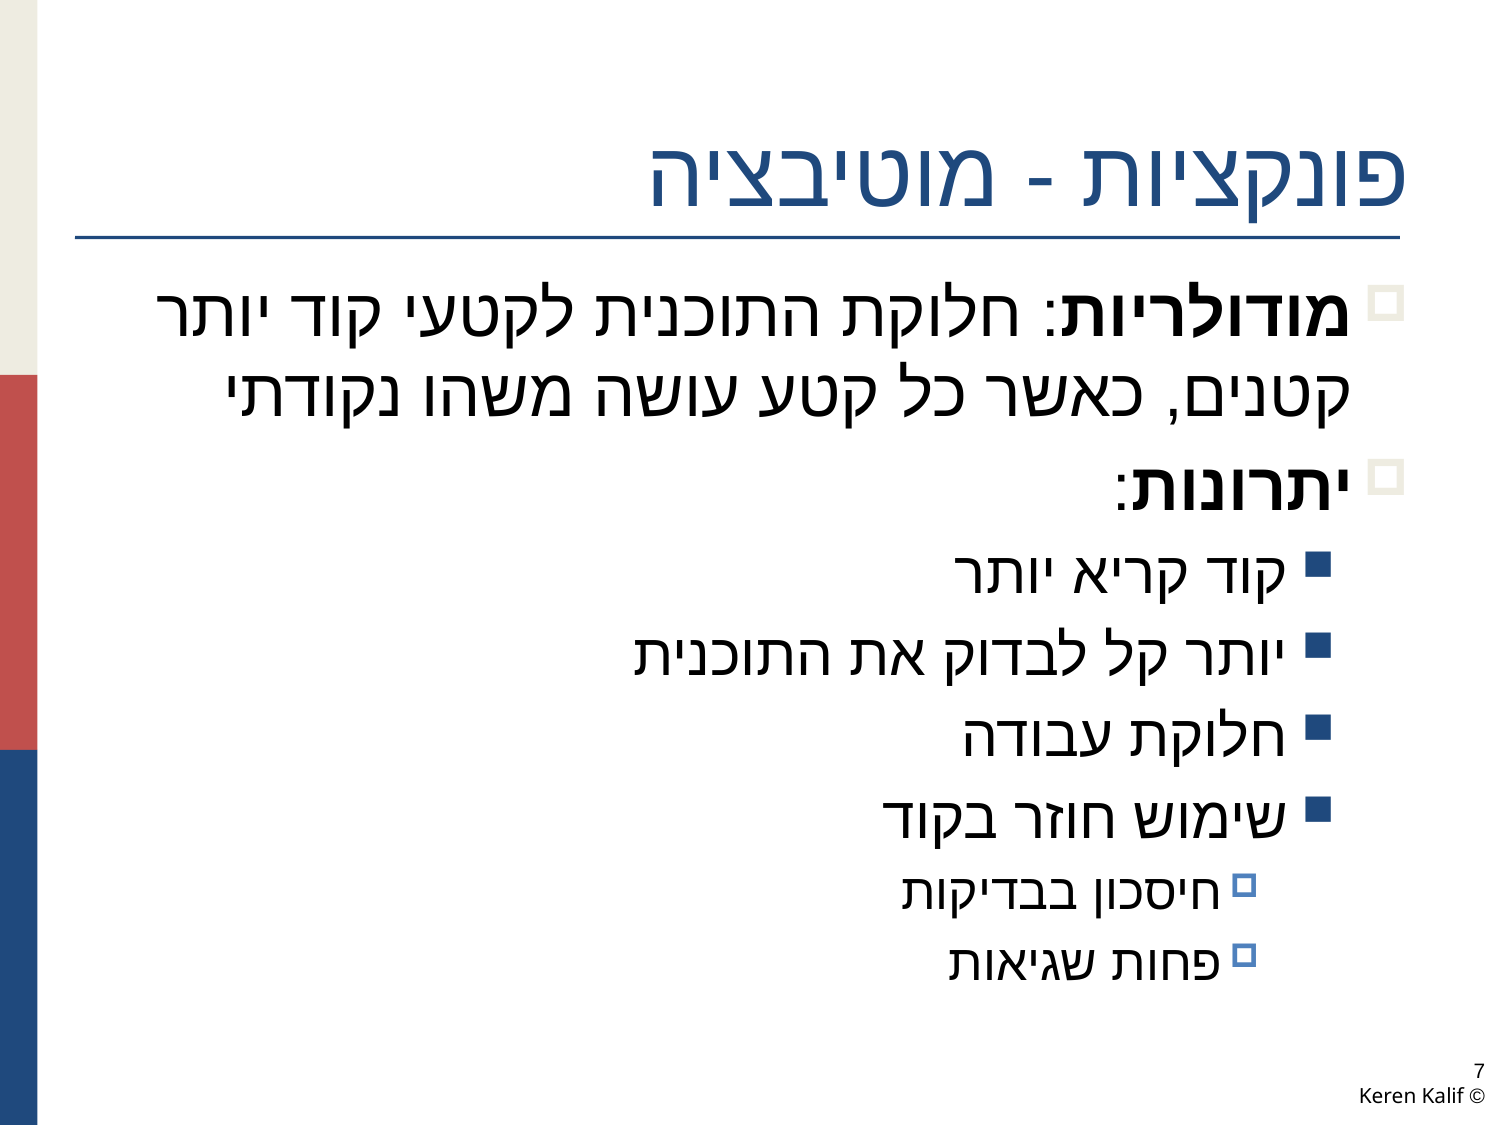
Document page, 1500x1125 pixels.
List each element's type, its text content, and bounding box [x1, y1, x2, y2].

title פונקציות - מוטיבציה [74, 45, 1426, 233]
slide_number 7 © Keren Kalif [1149, 1049, 1500, 1125]
list מודולריות: חלוקת התוכנית לקטעי קוד יותר קטנים, כאשר כל קטע עושה משהו נקודתי יתרונות: קוד קריא יותר יותר קל לבדוק את התוכנית חלוקת עבודה שימוש חוזר בקוד חיסכון בבדיקות פחות שגיאות [74, 262, 1426, 1006]
